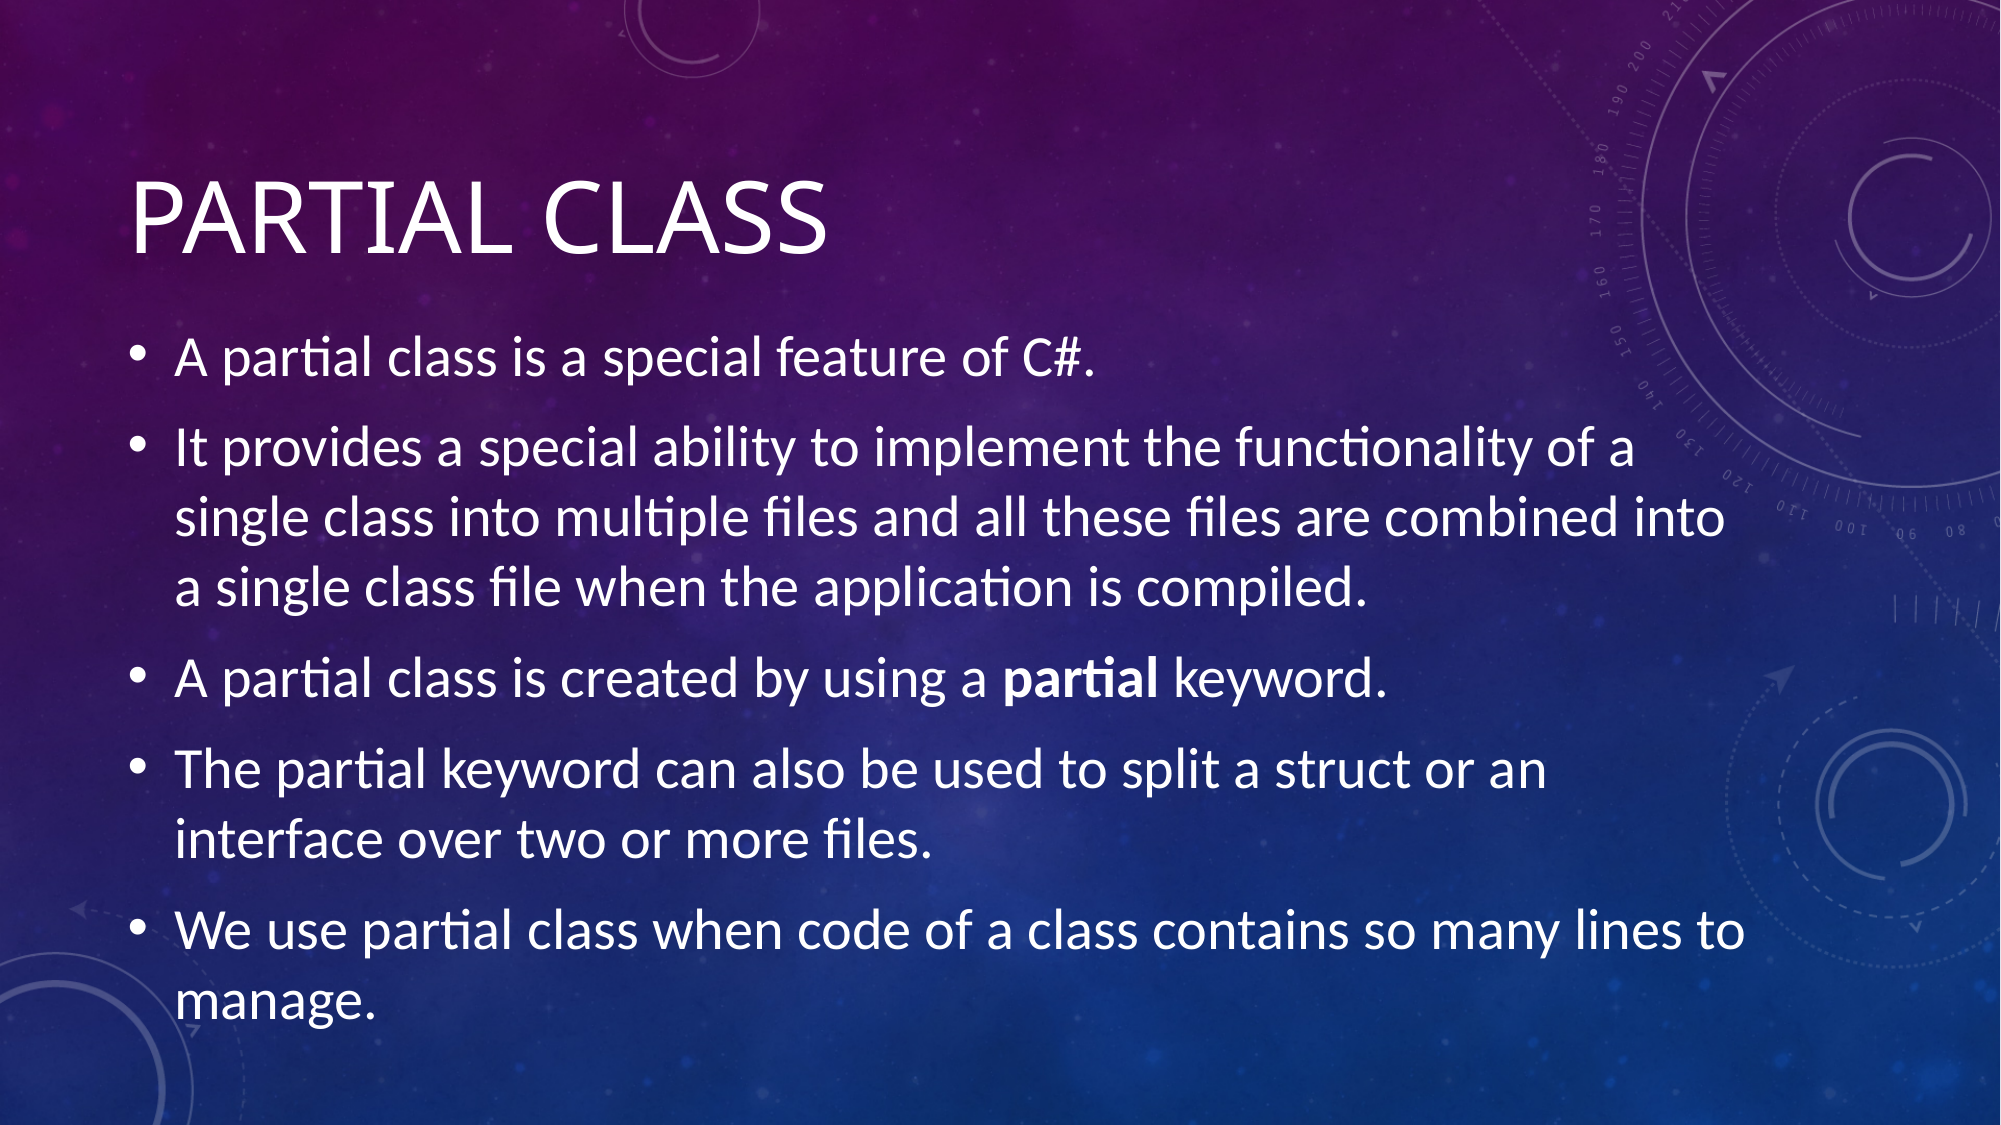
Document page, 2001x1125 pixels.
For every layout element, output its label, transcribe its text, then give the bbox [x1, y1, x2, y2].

list A partial class is a special feature of C#. It provides a special ability to implement the functionality of a single class into multiple files and all these files are combined into a single class file when the application is compiled. A partial class is created by using a partial keyword. The partial keyword can also be used to split a struct or an interface over two or more files. We use partial class when code of a class contains so many lines to manage. [112, 267, 1775, 1082]
picture [0, 0, 2001, 1125]
title partial class [112, 94, 1775, 267]
